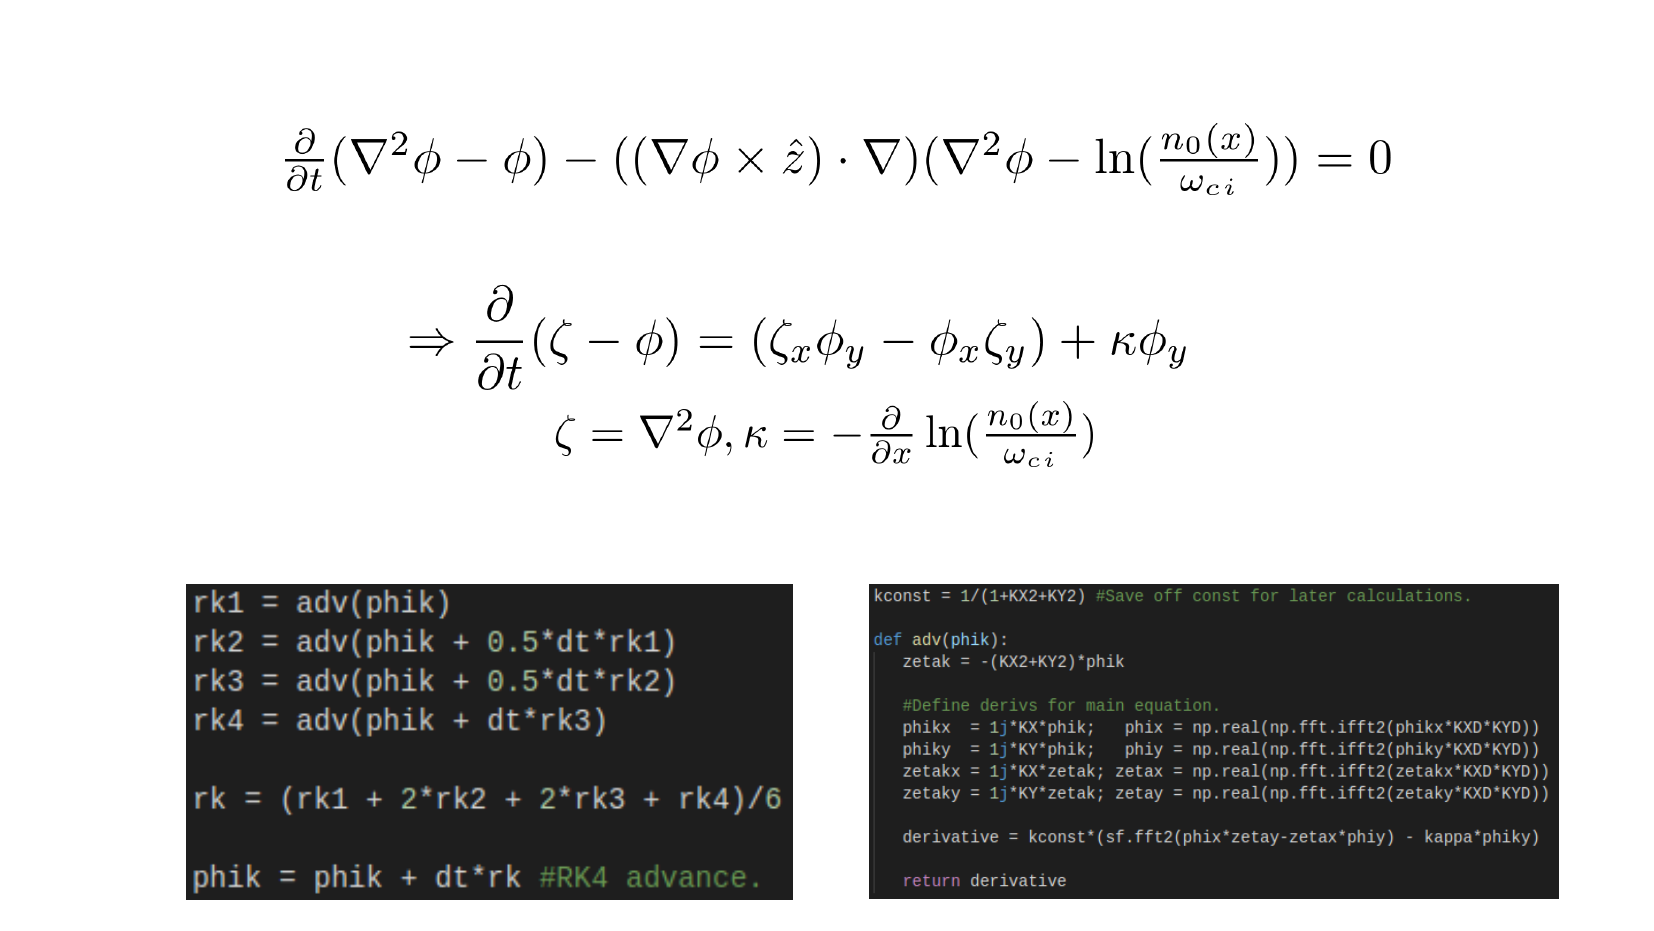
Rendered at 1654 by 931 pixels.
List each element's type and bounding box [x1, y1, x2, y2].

picture [284, 123, 1391, 196]
picture [868, 584, 1560, 900]
picture [186, 584, 793, 901]
picture [554, 401, 1093, 468]
picture [409, 284, 1186, 390]
